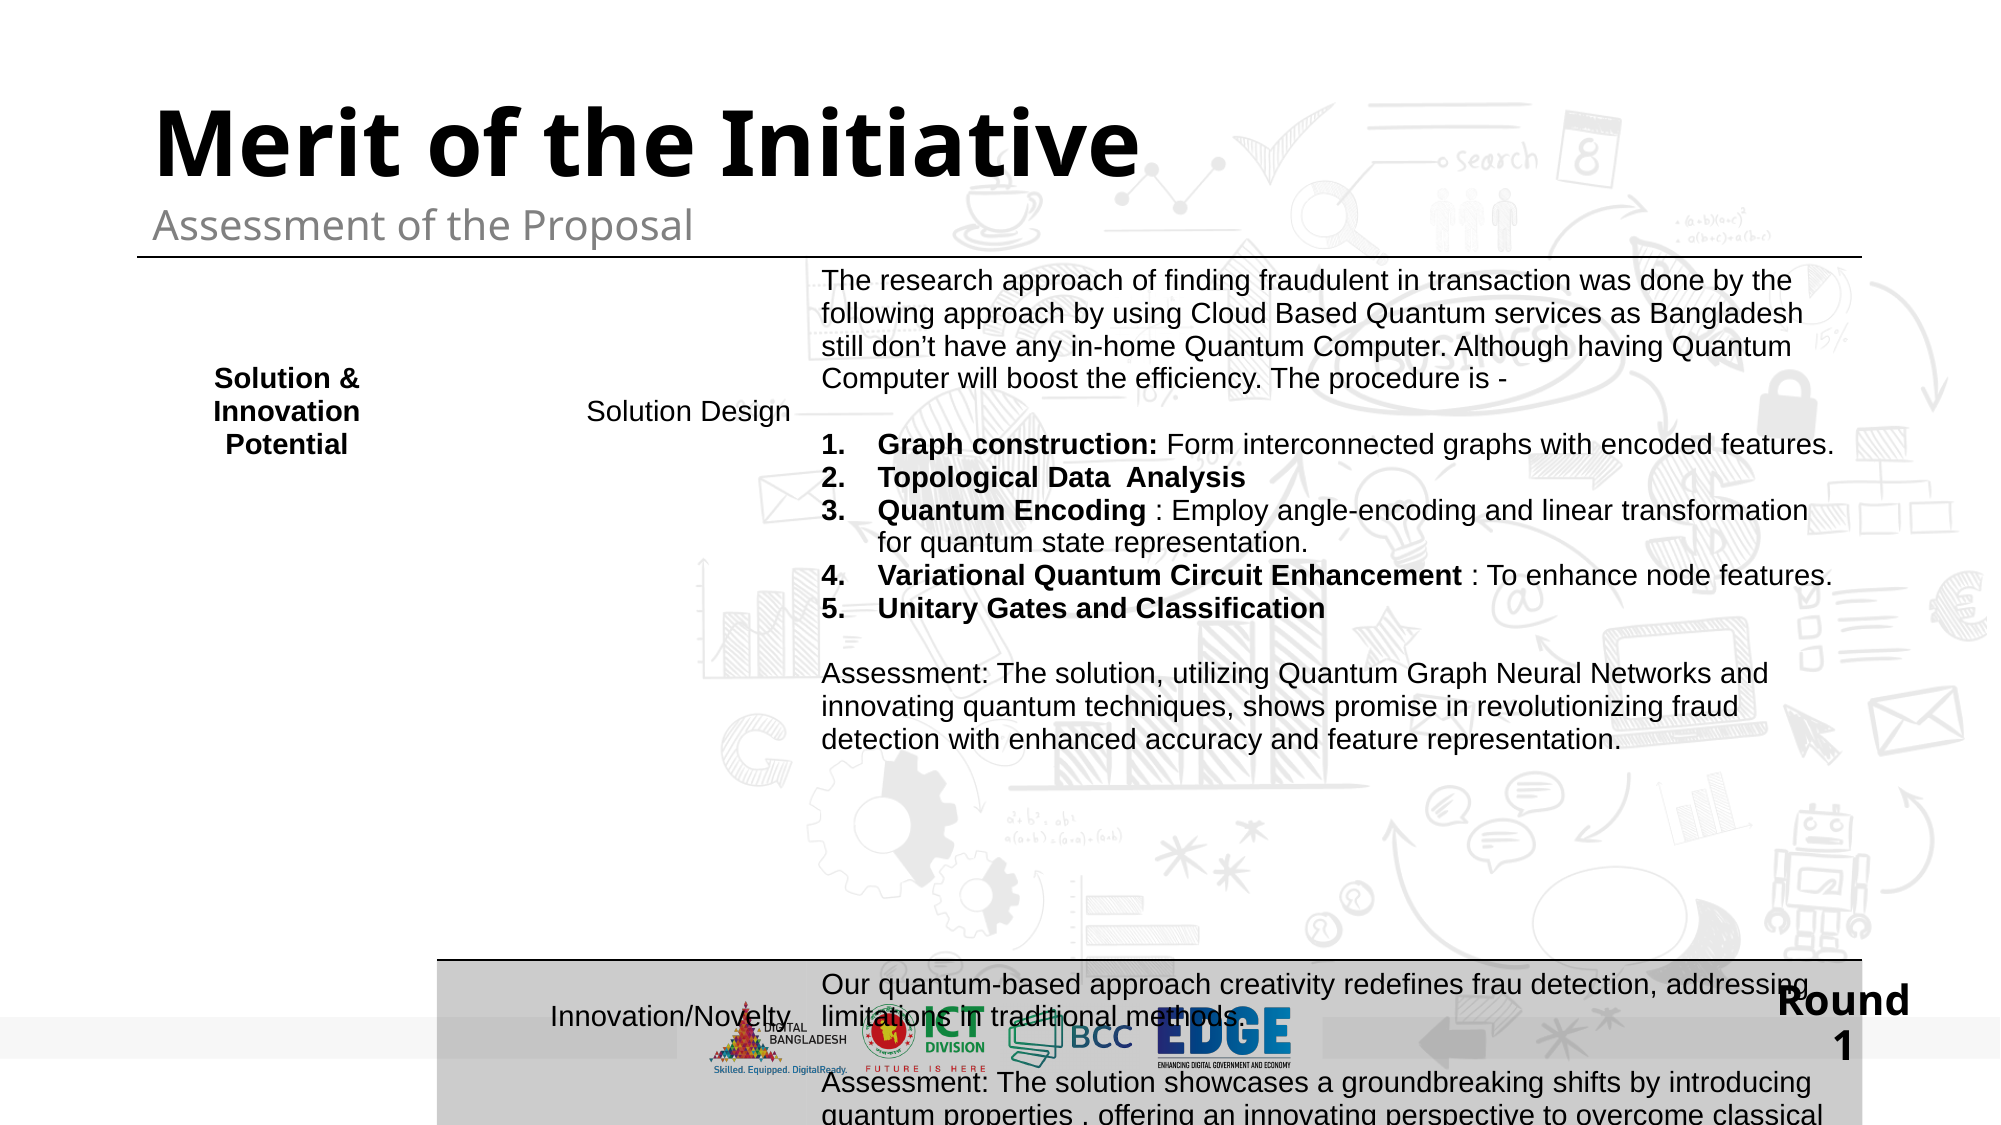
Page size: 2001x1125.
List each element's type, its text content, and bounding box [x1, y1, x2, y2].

text_box Round 1 [1749, 979, 1938, 1070]
table_cell Innovation/Novelty [437, 961, 806, 1125]
picture [593, 5, 1987, 1075]
table_header The research approach of finding fraudulent in transaction was done by the following approach by using Cloud Based Quantum services as Bangladesh still don’t have any in-home Quantum Computer. Although having Quantum Computer will boost the efficiency. The procedure is - Graph construction: Form interconnected graphs with encoded features. Topological Data Analysis Quantum Encoding : Employ angle-encoding and linear transformation for quantum state representation. Variational Quantum Circuit Enhancement : To enhance node features. Unitary Gates and Classification Assessment: The solution, utilizing Quantum Graph Neural Networks and innovating quantum techniques, shows promise in revolutionizing fraud detection with enhanced accuracy and feature representation. [806, 278, 1862, 959]
title Merit of the Initiative Assessment of the Proposal [137, 59, 1863, 278]
table_cell Our quantum-based approach creativity redefines frau detection, addressing limitations in traditional methods. Assessment: The solution showcases a groundbreaking shifts by introducing quantum properties , offering an innovating perspective to overcome classical limitations in fraud detection. [806, 961, 1862, 1125]
table_header Solution Design [437, 278, 806, 959]
table_header Solution & Innovation Potential [137, 278, 437, 1125]
